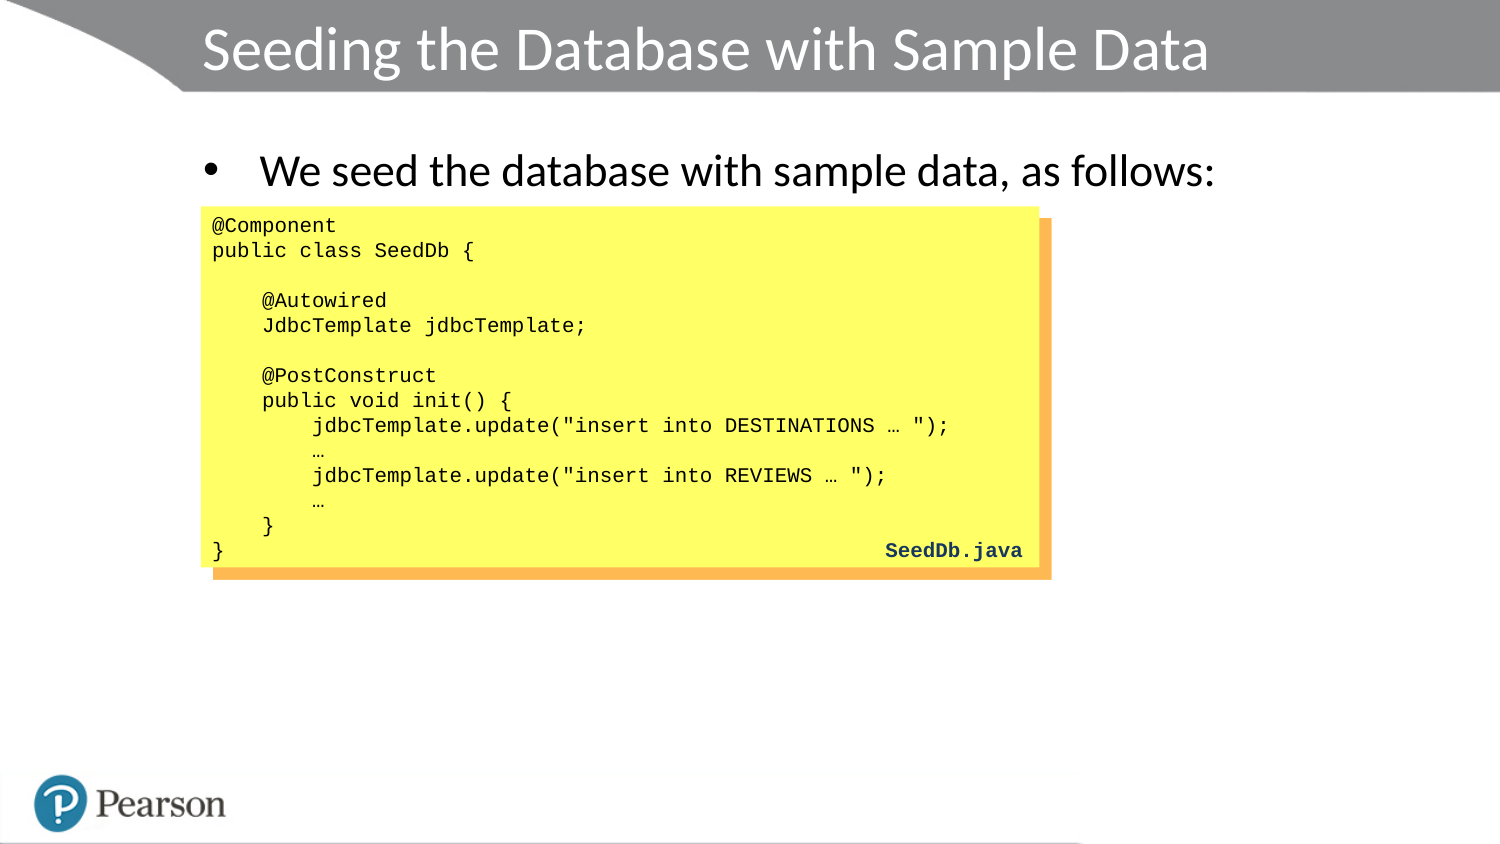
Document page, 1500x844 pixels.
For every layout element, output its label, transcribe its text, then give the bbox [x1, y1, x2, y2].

title Seeding the Database with Sample Data [187, 0, 1426, 93]
text_box SeedDb.java [870, 528, 1038, 569]
list We seed the database with sample data, as follows: [188, 133, 1425, 716]
picture [0, 0, 1500, 844]
text_box @Component public class SeedDb { @Autowired JdbcTemplate jdbcTemplate; @PostConstruct public void init() { jdbcTemplate.update("insert into DESTINATIONS … "); … jdbcTemplate.update("insert into REVIEWS … "); … } } [200, 206, 1040, 568]
